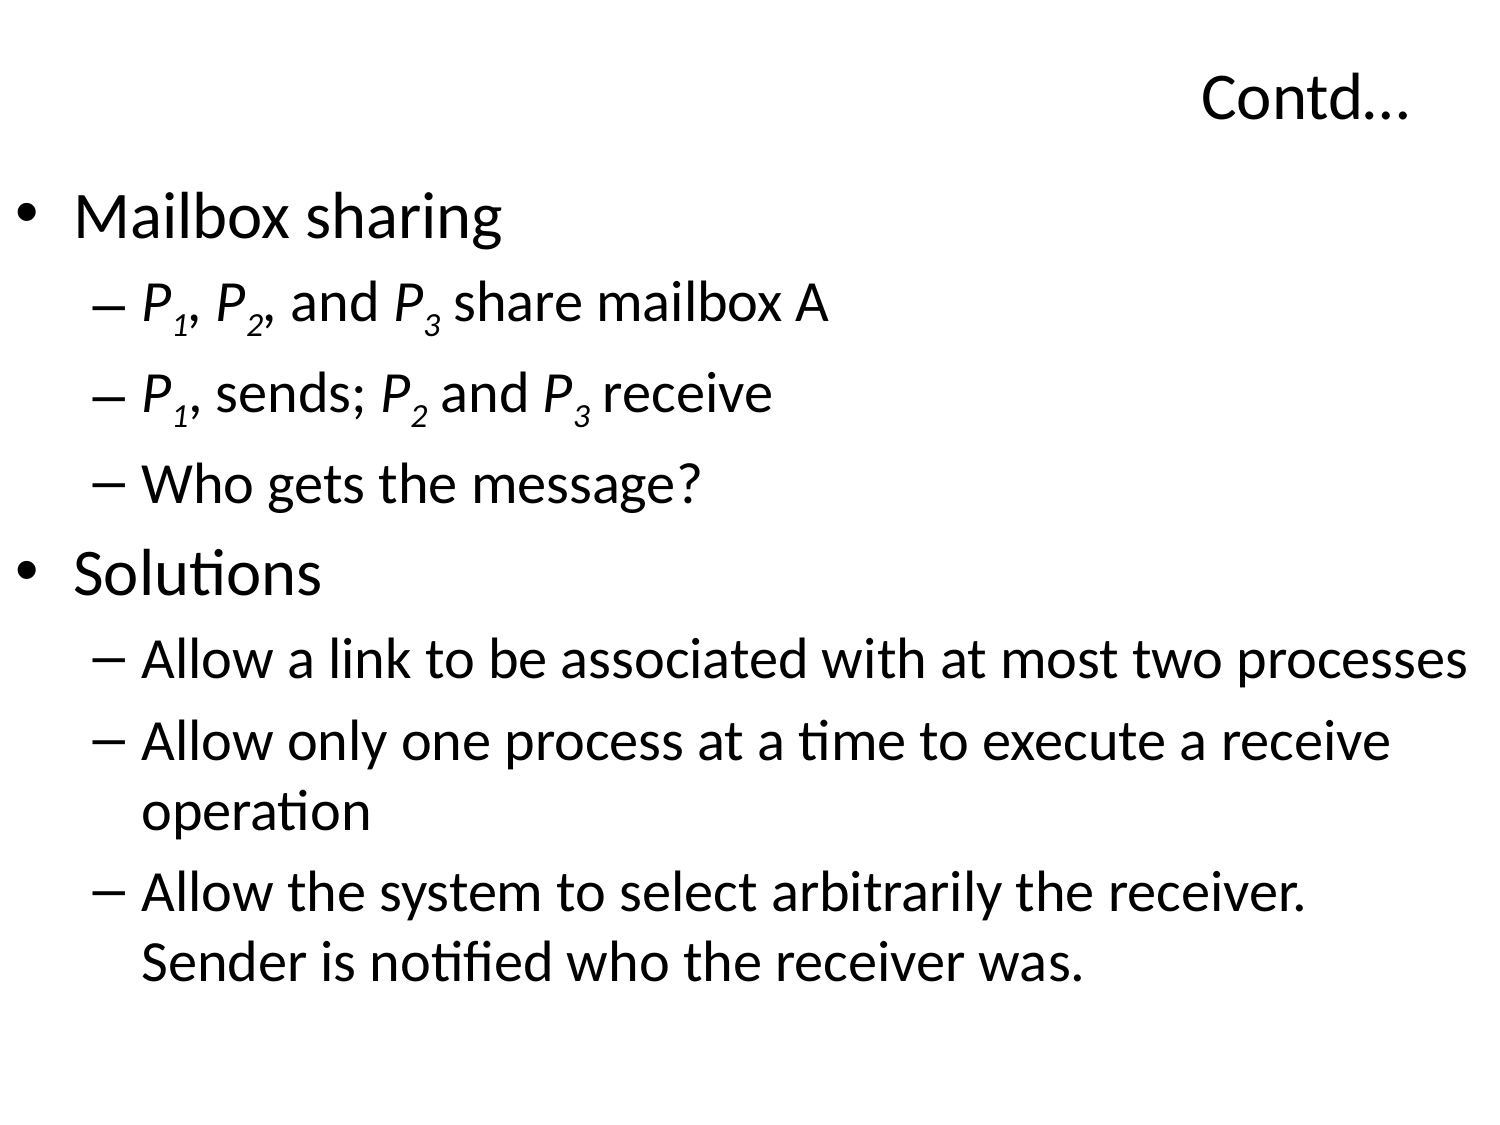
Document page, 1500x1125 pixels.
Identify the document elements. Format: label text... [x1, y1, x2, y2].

list Mailbox sharing P1, P2, and P3 share mailbox A P1, sends; P2 and P3 receive Who gets the message? Solutions Allow a link to be associated with at most two processes Allow only one process at a time to execute a receive operation Allow the system to select arbitrarily the receiver. Sender is notified who the receiver was. [0, 164, 1500, 1005]
title Contd… [75, 45, 1425, 141]
